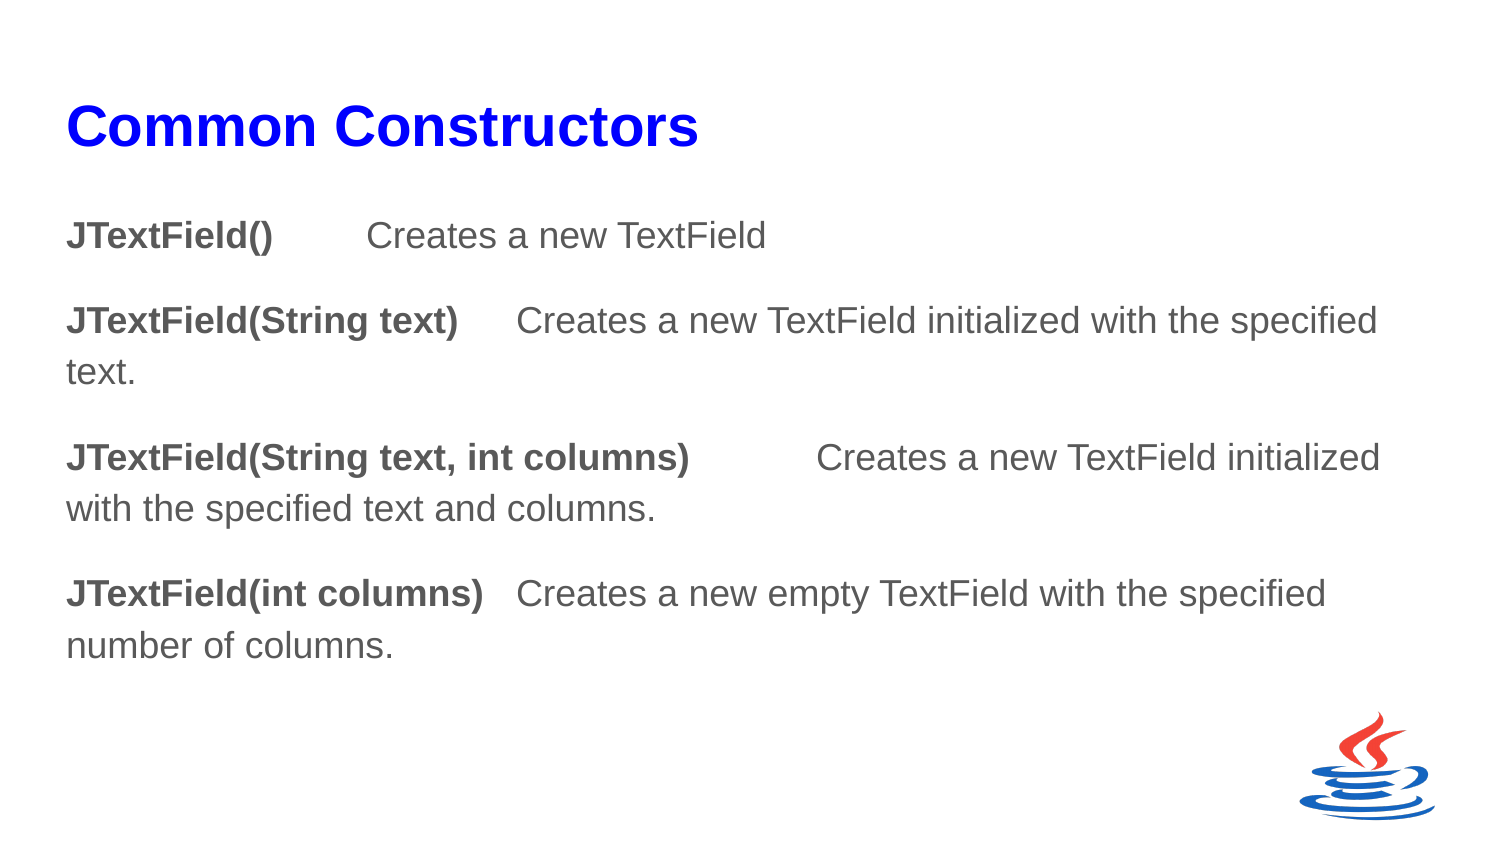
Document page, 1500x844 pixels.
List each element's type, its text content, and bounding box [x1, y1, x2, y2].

picture [1258, 700, 1475, 831]
list JTextField() Creates a new TextField JTextField(String text) Creates a new TextField initialized with the specified text. JTextField(String text, int columns) Creates a new TextField initialized with the specified text and columns. JTextField(int columns) Creates a new empty TextField with the specified number of columns. [51, 189, 1449, 750]
title Common Constructors [51, 72, 1449, 167]
